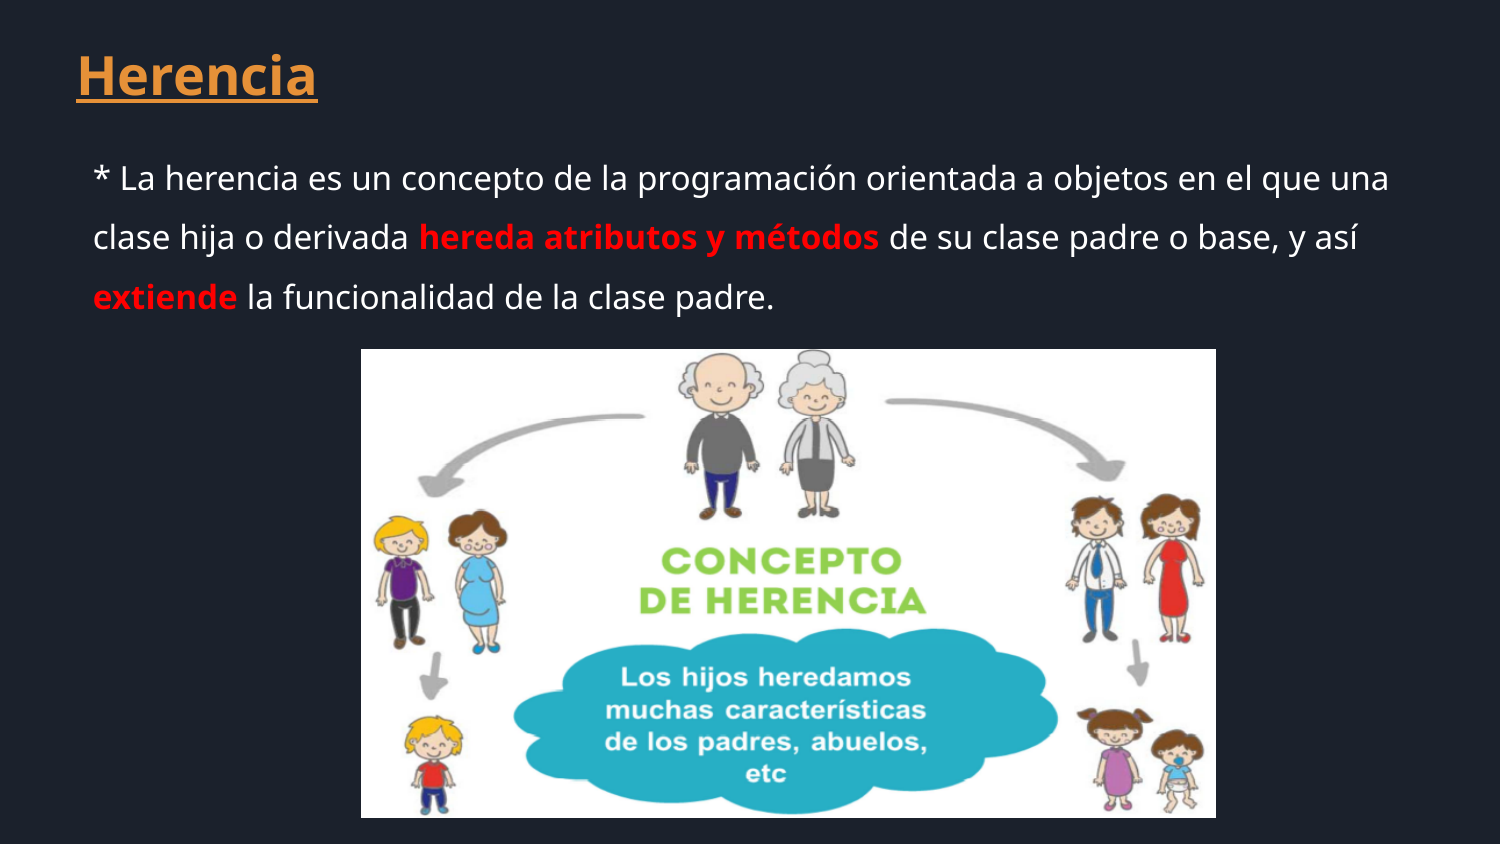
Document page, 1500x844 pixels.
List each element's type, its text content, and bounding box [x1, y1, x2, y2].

text_box * La herencia es un concepto de la programación orientada a objetos en el que una clase hija o derivada hereda atributos y métodos de su clase padre o base, y así extiende la funcionalidad de la clase padre. [77, 121, 1456, 392]
picture [360, 349, 1217, 819]
text_box Herencia [61, 25, 1130, 121]
